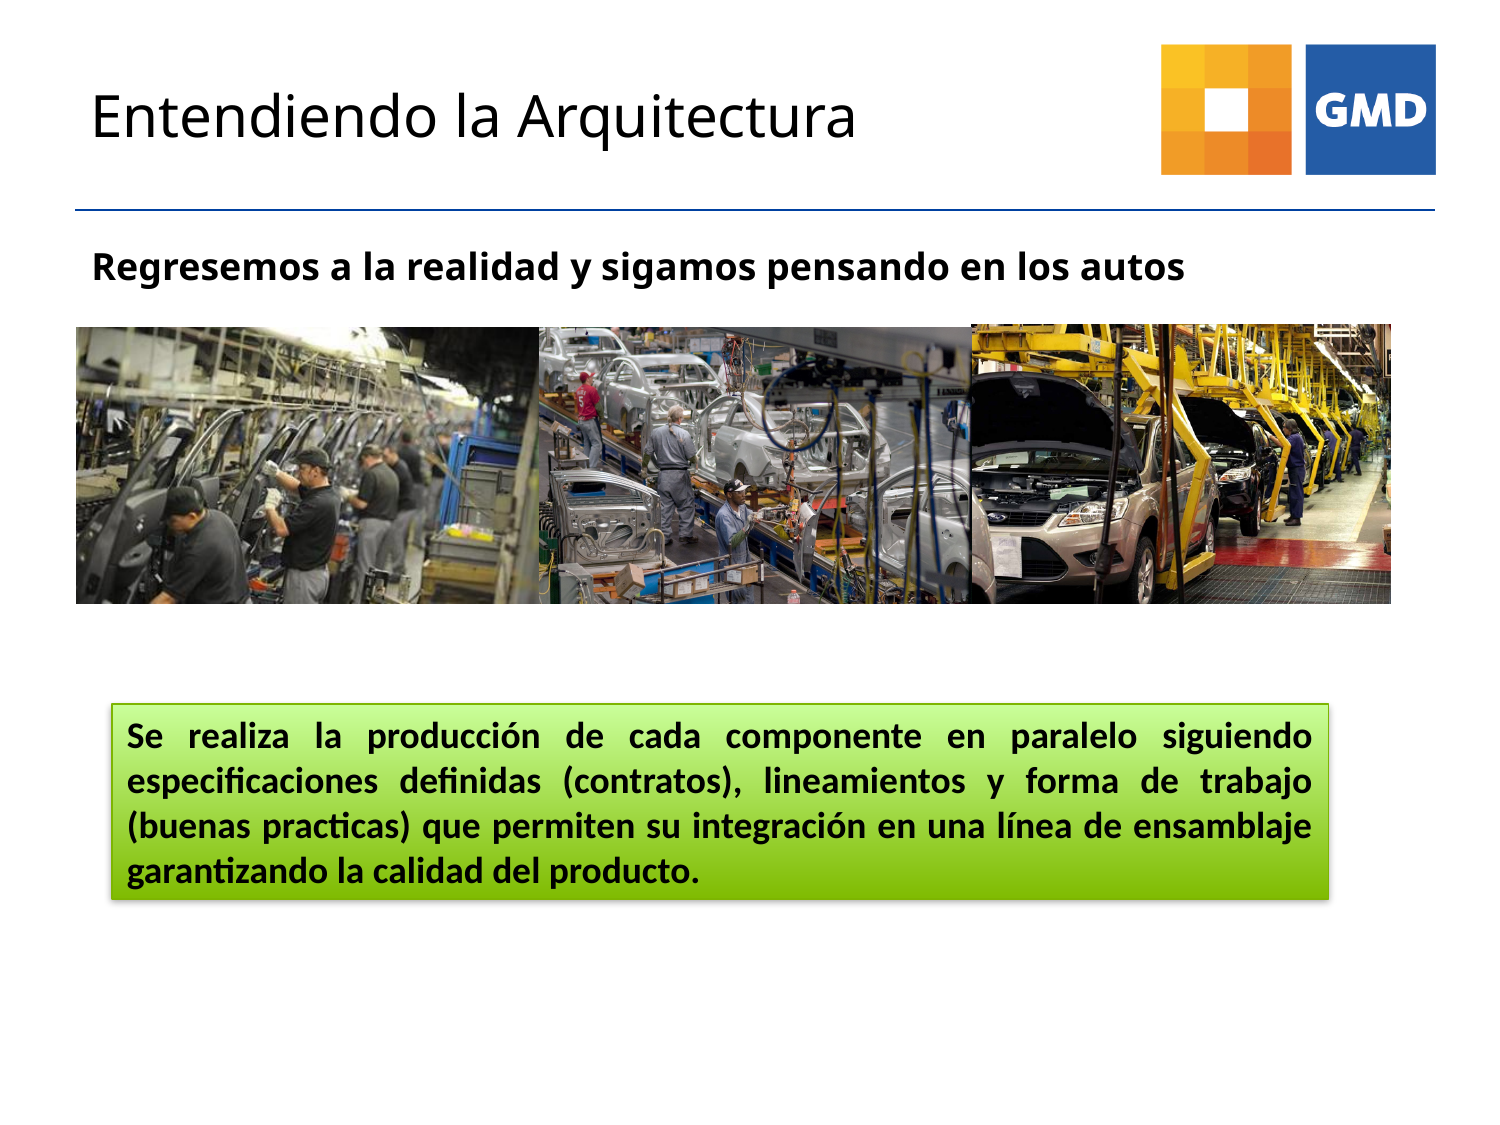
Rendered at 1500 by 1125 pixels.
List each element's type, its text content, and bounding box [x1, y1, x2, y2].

picture [1161, 44, 1436, 175]
picture [76, 324, 1391, 605]
text_box Regresemos a la realidad y sigamos pensando en los autos [76, 235, 1456, 296]
text_box Se realiza la producción de cada componente en paralelo siguiendo especificaciones definidas (contratos), lineamientos y forma de trabajo (buenas practicas) que permiten su integración en una línea de ensamblaje garantizando la calidad del producto. [111, 703, 1329, 900]
text_box Entendiendo la Arquitectura [74, 51, 1179, 177]
